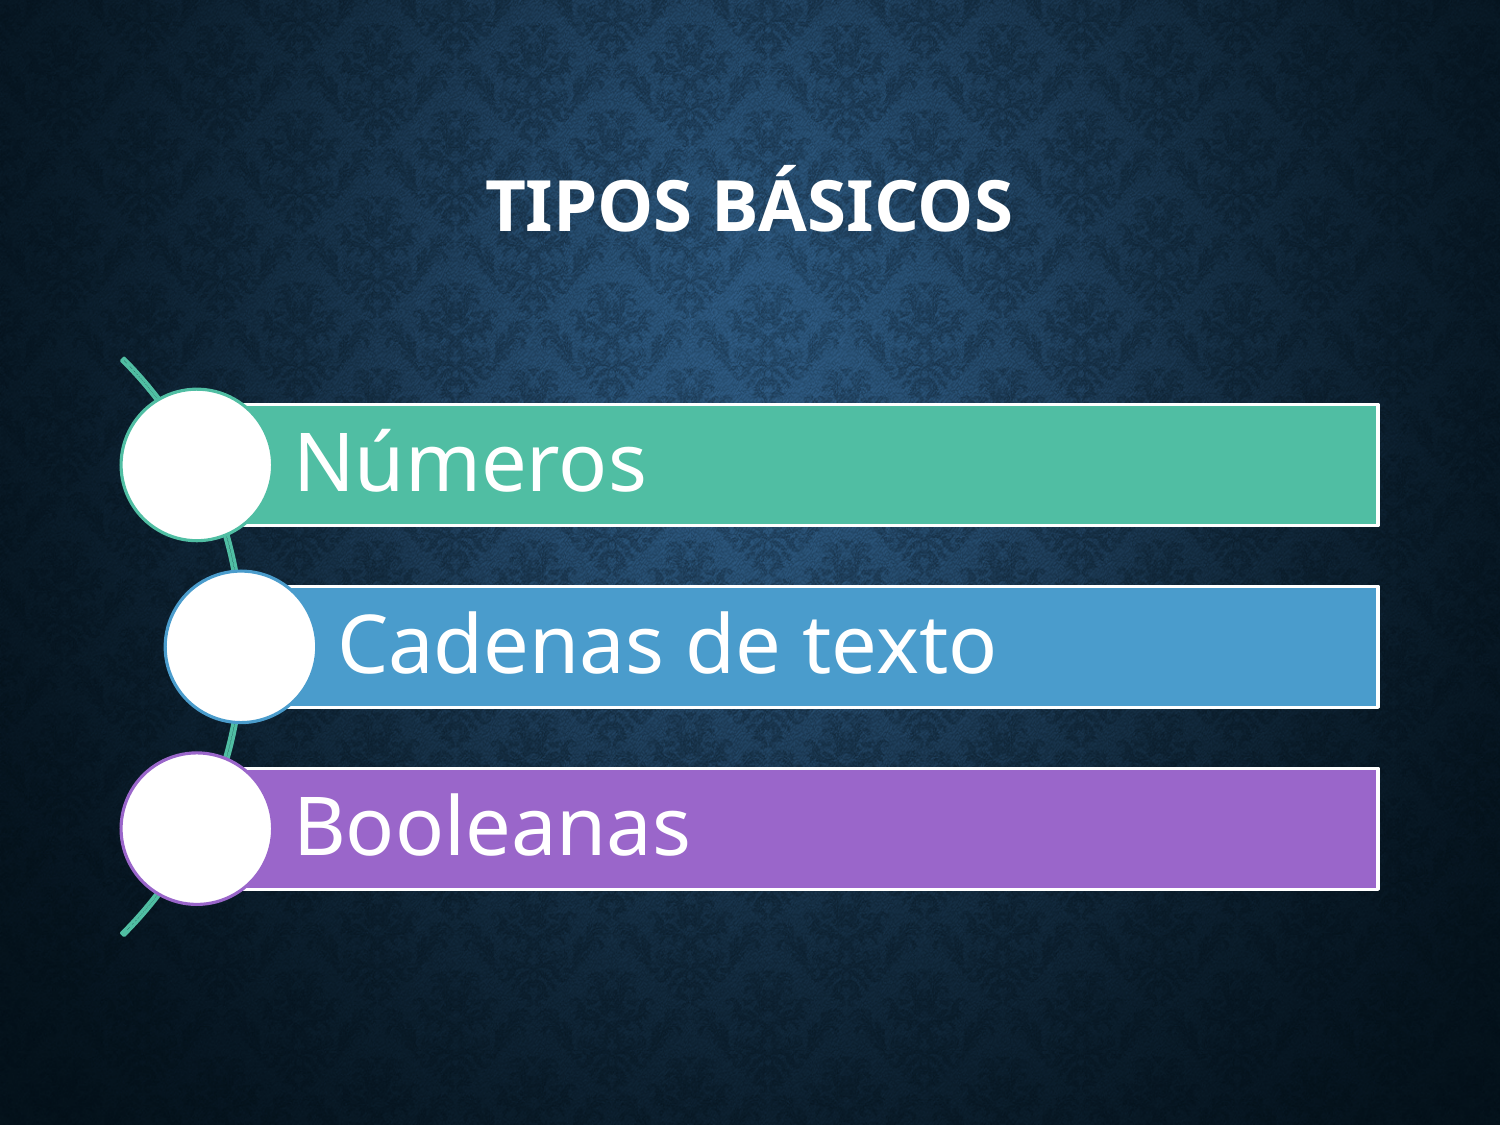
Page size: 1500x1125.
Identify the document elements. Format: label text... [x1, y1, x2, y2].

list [111, 343, 1387, 951]
title Tipos Básicos [112, 99, 1387, 318]
